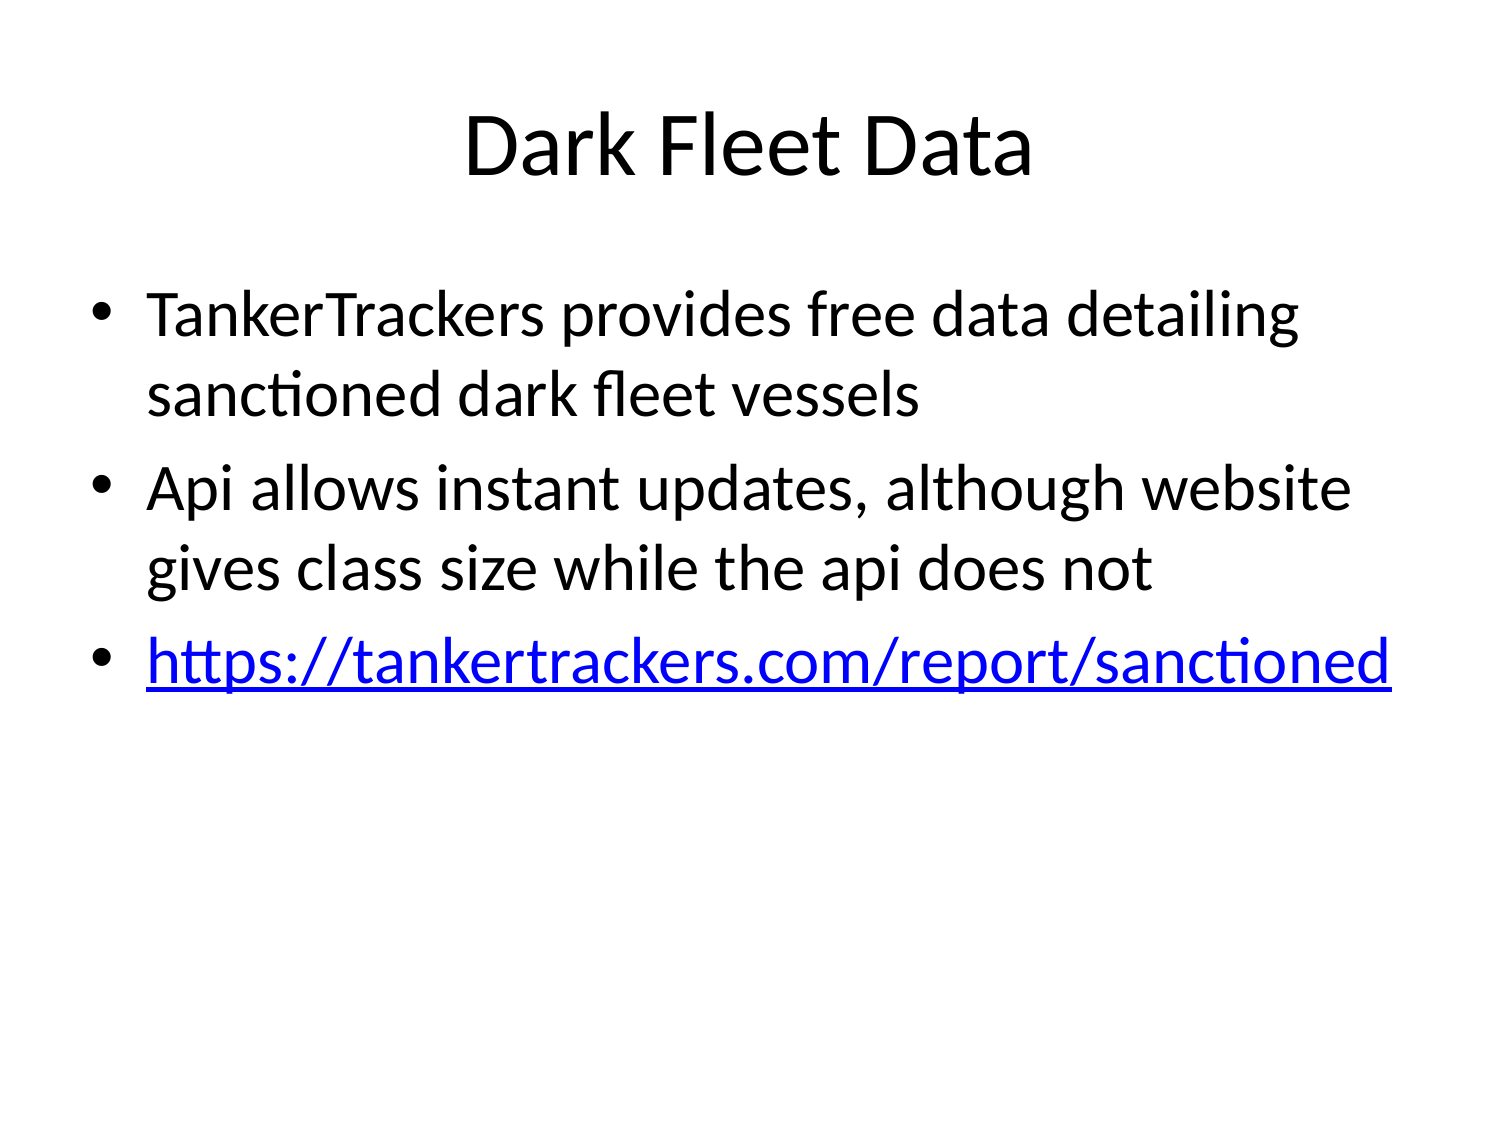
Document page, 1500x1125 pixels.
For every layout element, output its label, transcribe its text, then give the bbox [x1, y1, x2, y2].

list TankerTrackers provides free data detailing sanctioned dark fleet vessels Api allows instant updates, although website gives class size while the api does not https://tankertrackers.com/report/sanctioned [75, 262, 1425, 1005]
title Dark Fleet Data [75, 45, 1425, 233]
